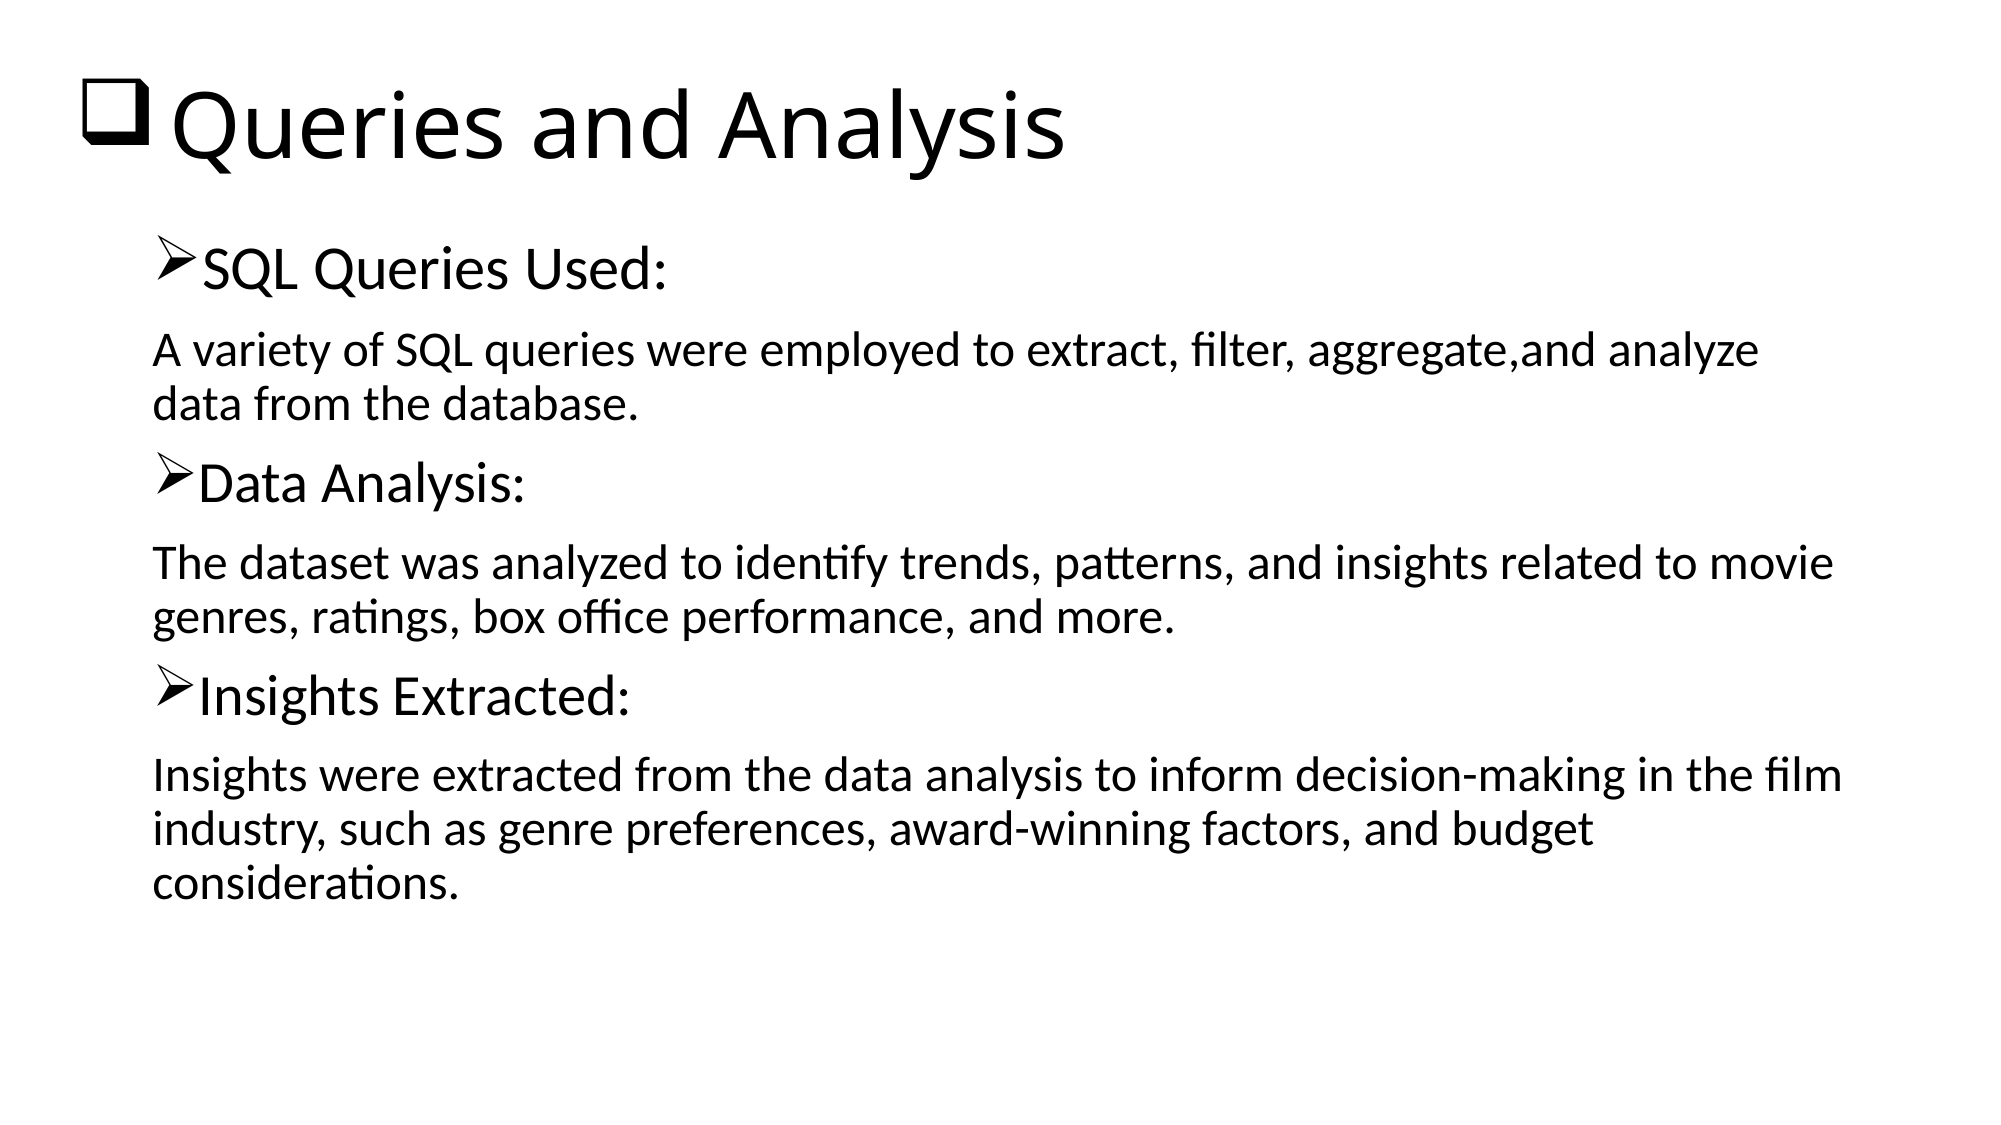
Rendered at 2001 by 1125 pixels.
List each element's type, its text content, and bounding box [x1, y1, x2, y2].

title Queries and Analysis [60, 30, 1863, 228]
list SQL Queries Used: A variety of SQL queries were employed to extract, filter, aggregate,and analyze data from the database. Data Analysis: The dataset was analyzed to identify trends, patterns, and insights related to movie genres, ratings, box office performance, and more. Insights Extracted: Insights were extracted from the data analysis to inform decision-making in the film industry, such as genre preferences, award-winning factors, and budget considerations. [137, 227, 1863, 1014]
